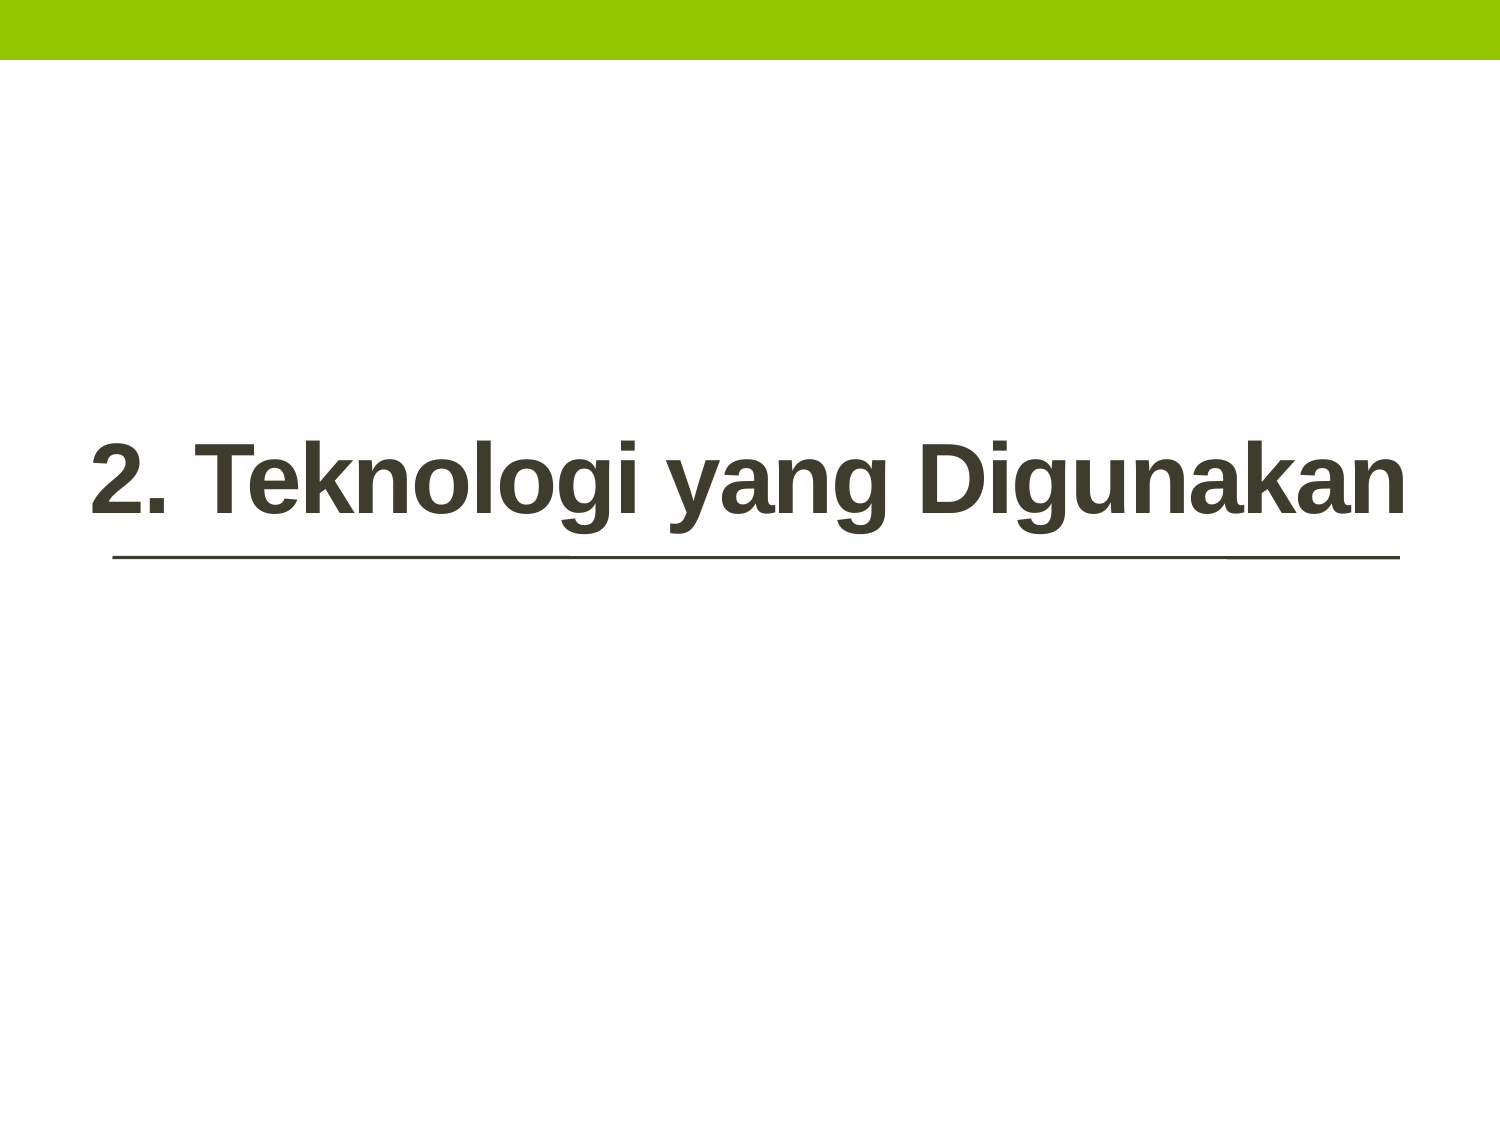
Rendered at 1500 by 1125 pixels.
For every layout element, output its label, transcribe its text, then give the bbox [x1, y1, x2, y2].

title 2. Teknologi yang Digunakan [0, 224, 1500, 542]
